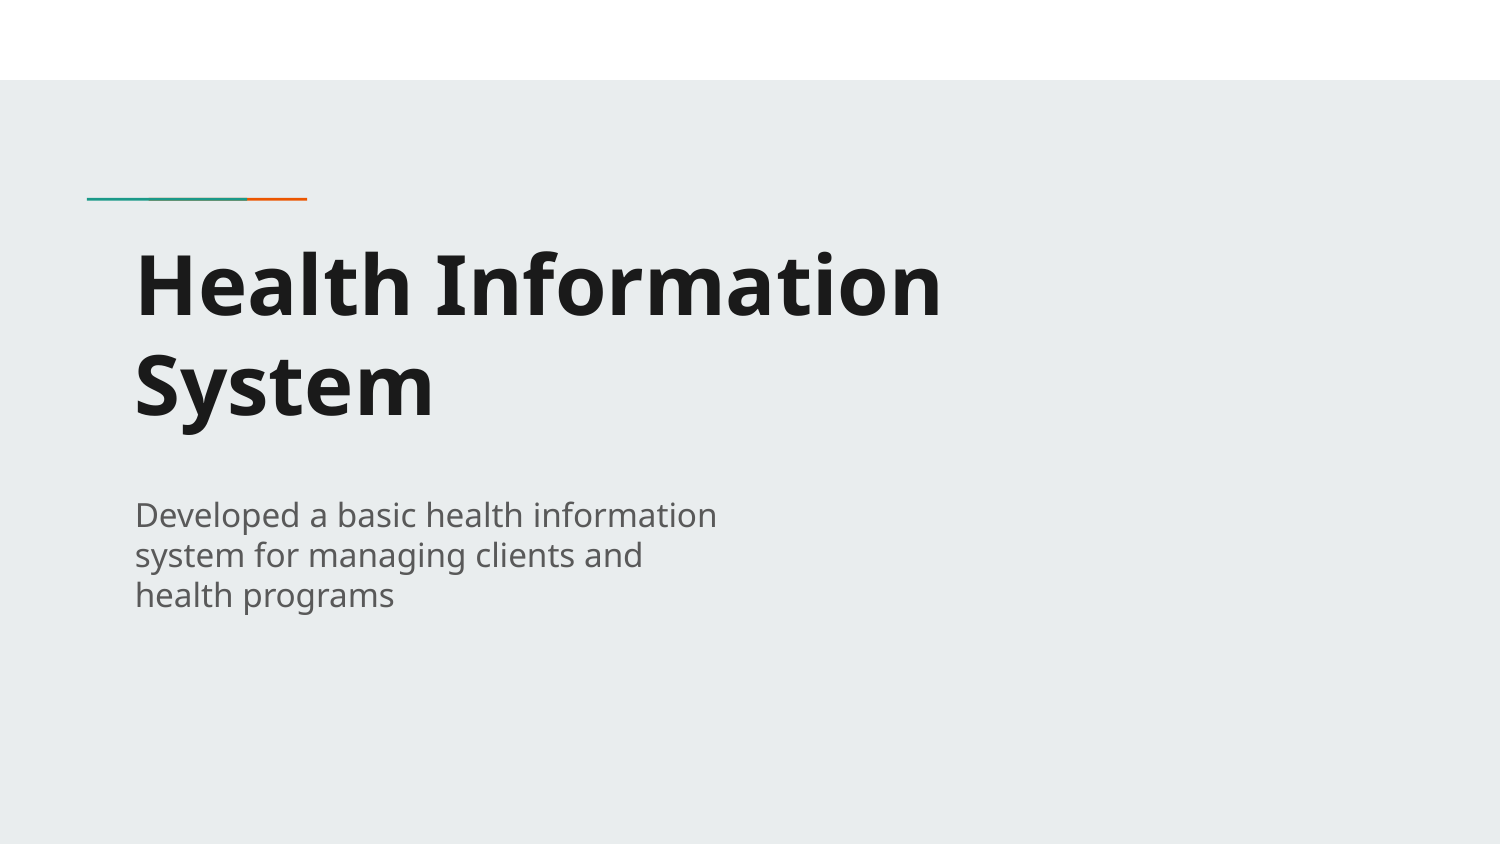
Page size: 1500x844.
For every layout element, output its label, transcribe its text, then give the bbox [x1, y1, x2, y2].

title Health Information System [119, 216, 1055, 455]
subtitle Developed a basic health information system for managing clients and health programs [119, 479, 742, 615]
